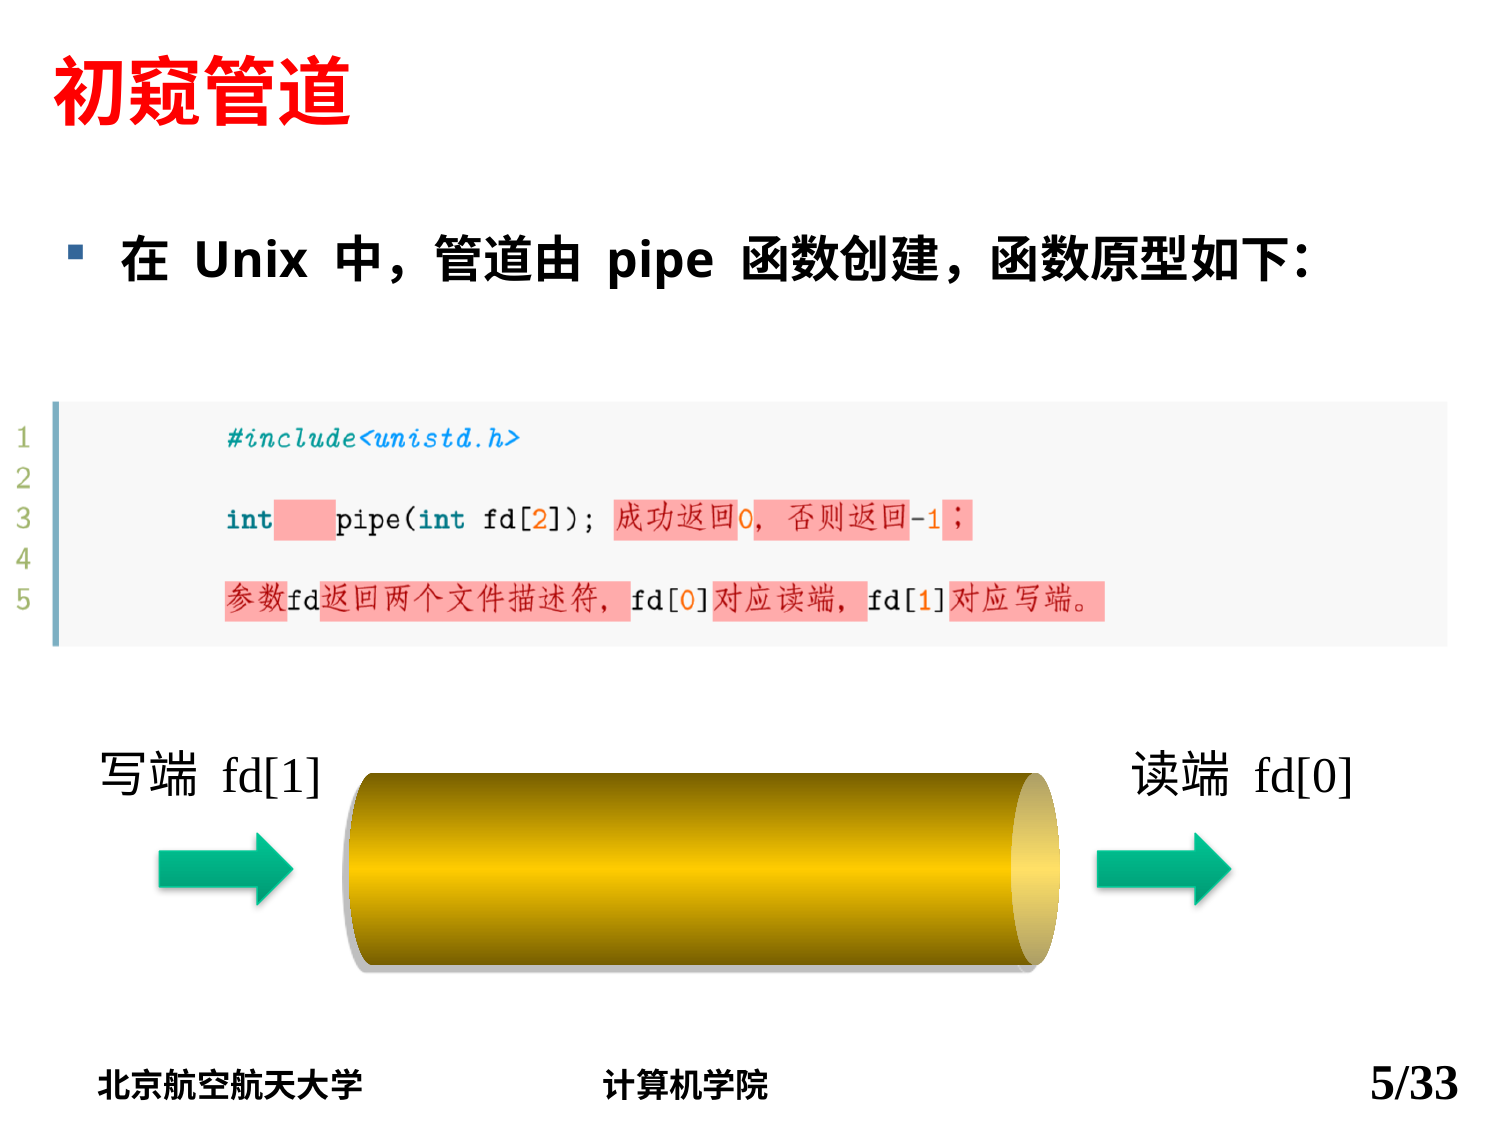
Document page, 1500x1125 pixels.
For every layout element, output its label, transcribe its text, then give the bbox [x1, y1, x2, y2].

picture [0, 385, 1458, 658]
list 在 Unix 中，管道由 pipe 函数创建，函数原型如下： [48, 176, 1404, 347]
text_box 写端 fd[1] [83, 734, 426, 810]
text_box [158, 832, 294, 906]
text_box [348, 772, 1060, 966]
text_box 读端 fd[0] [1115, 734, 1458, 810]
title 初窥管道 [37, 45, 1415, 134]
text_box [1096, 832, 1232, 906]
